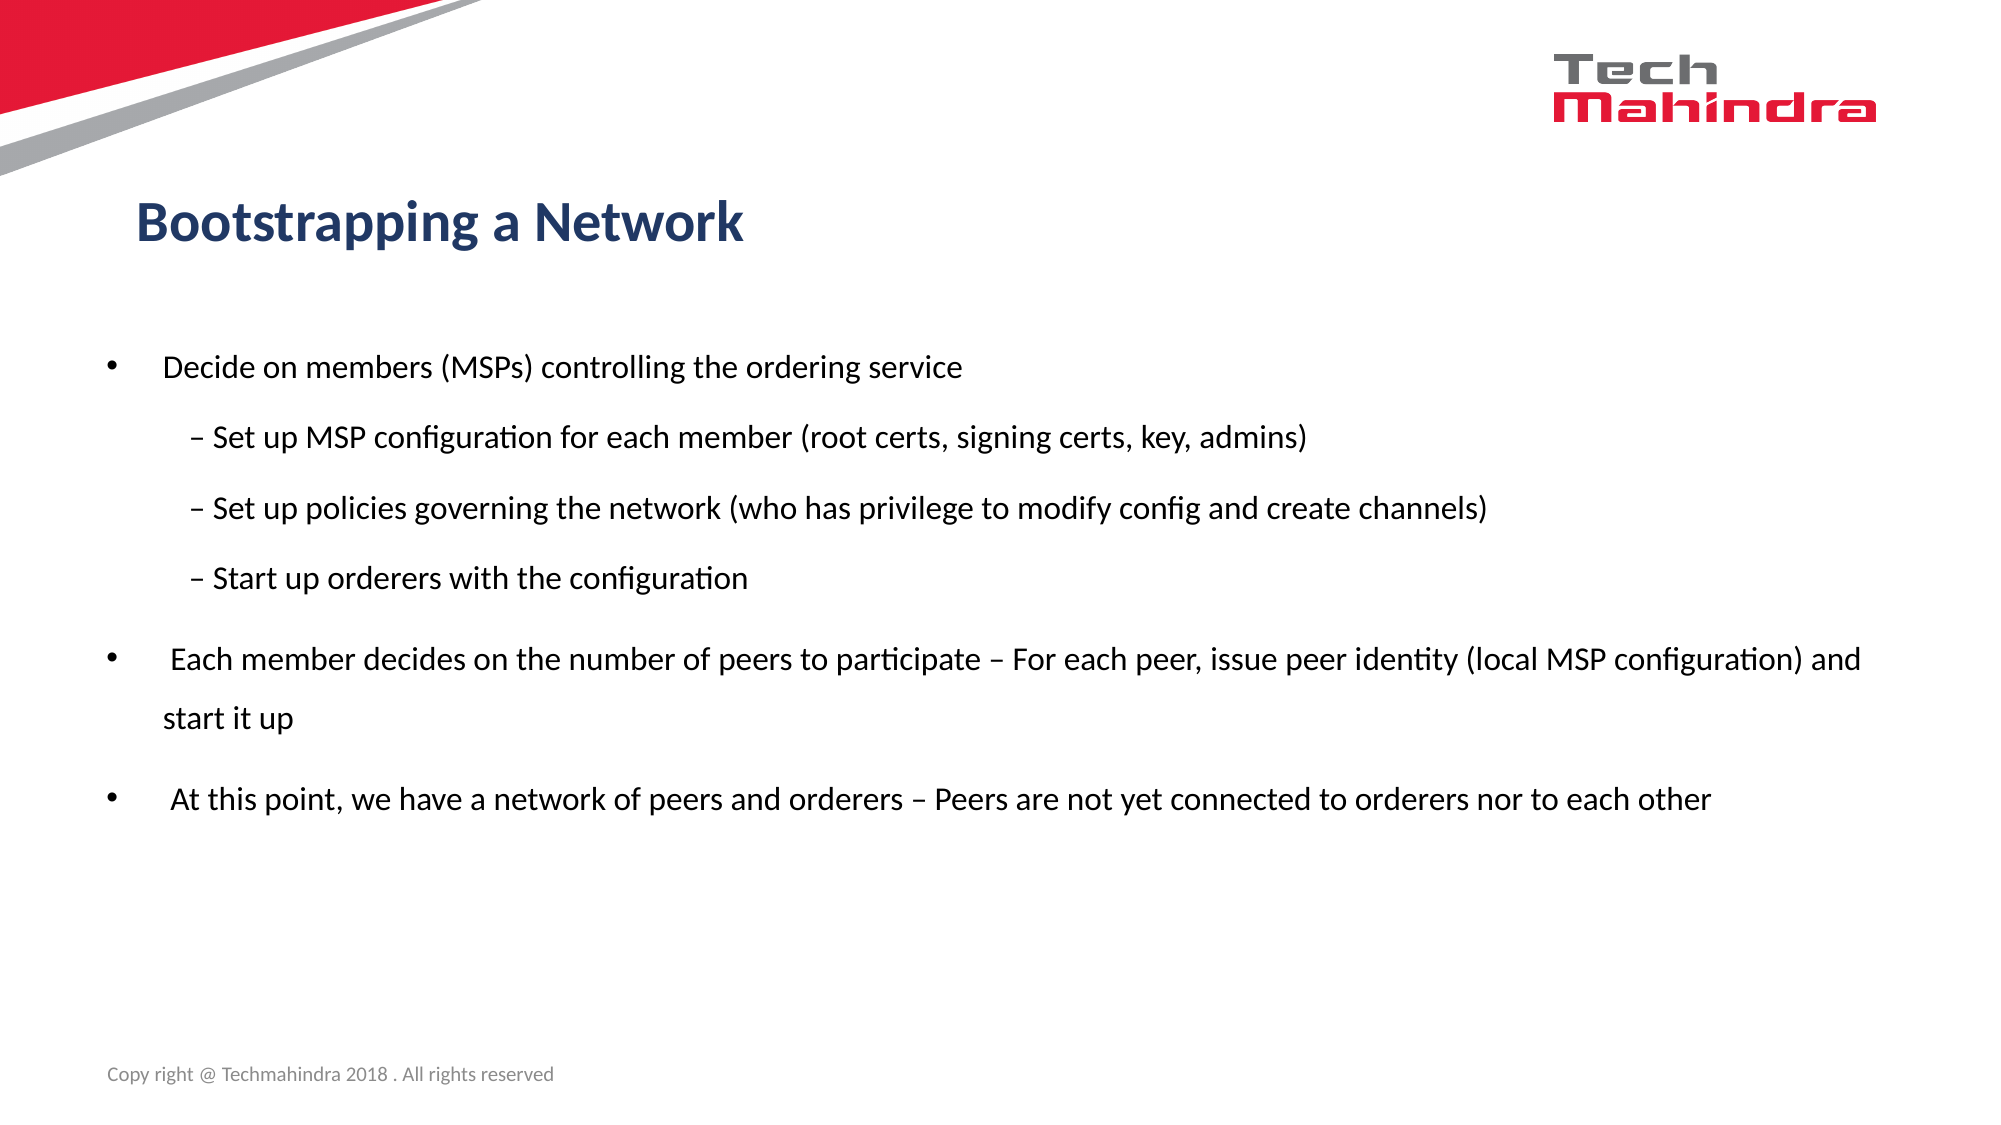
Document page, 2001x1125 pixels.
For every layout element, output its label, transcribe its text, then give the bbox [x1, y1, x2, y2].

subtitle Decide on members (MSPs) controlling the ordering service – Set up MSP configuration for each member (root certs, signing certs, key, admins) – Set up policies governing the network (who has privilege to modify config and create channels) – Start up orderers with the configuration Each member decides on the number of peers to participate – For each peer, issue peer identity (local MSP configuration) and start it up At this point, we have a network of peers and orderers – Peers are not yet connected to orderers nor to each other [91, 317, 1927, 1072]
picture [1554, 54, 1876, 122]
footer Copy right @ Techmahindra 2018 . All rights reserved [53, 1042, 609, 1103]
title Bootstrapping a Network [121, 142, 1622, 263]
picture [0, 0, 484, 176]
